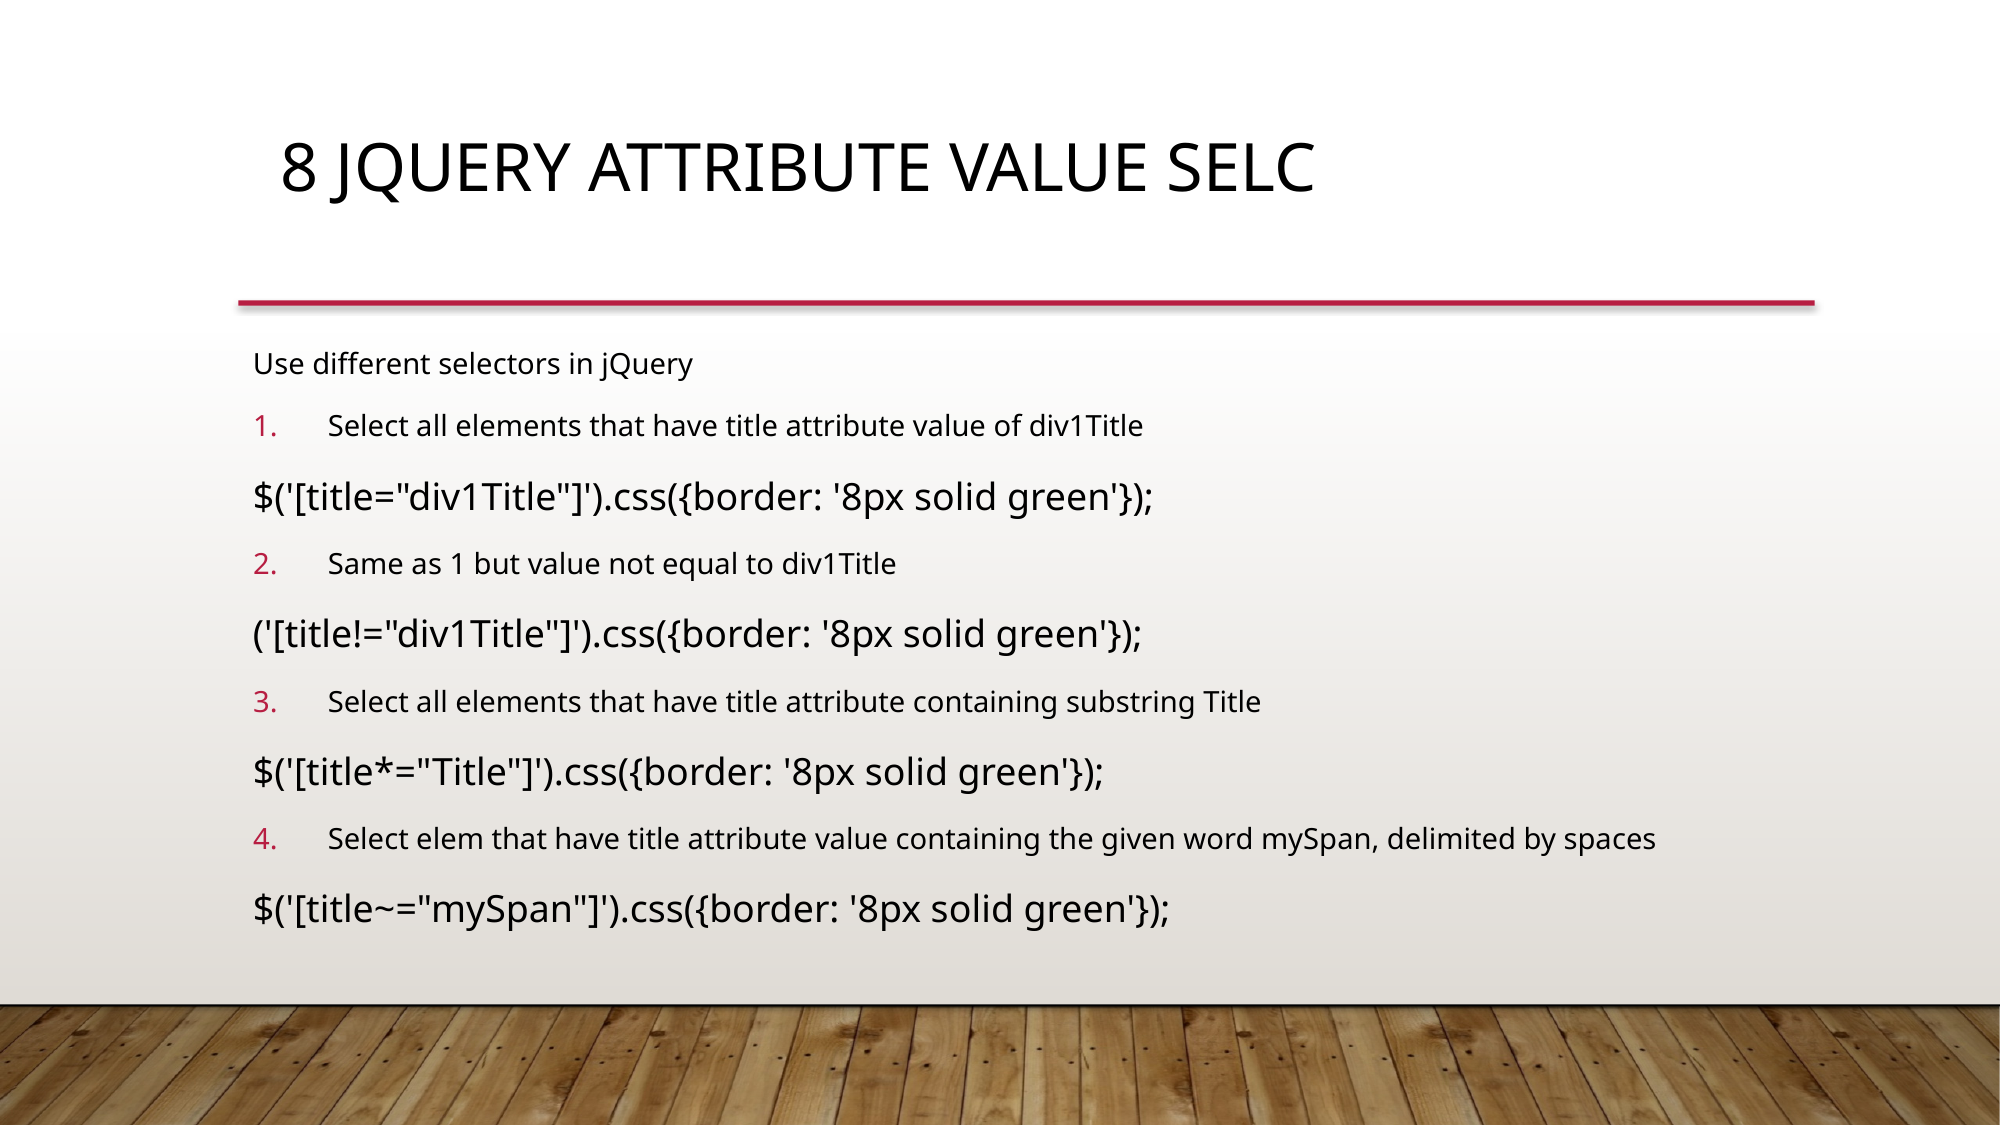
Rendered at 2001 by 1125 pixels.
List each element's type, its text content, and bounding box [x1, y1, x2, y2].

text_box 8 jquery attribute Value selc [265, 117, 1425, 288]
text_box Use different selectors in jQuery Select all elements that have title attribute value of div1Title $('[title="div1Title"]').css({border: '8px solid green'}); Same as 1 but value not equal to div1Title ('[title!="div1Title"]').css({border: '8px solid green'}); Select all elements that have title attribute containing substring Title $('[title*="Title"]').css({border: '8px solid green'}); Select elem that have title attribute value containing the given word mySpan, delimited by spaces $('[title~="mySpan"]').css({border: '8px solid green'}); [238, 330, 1814, 897]
picture [0, 1007, 2000, 1125]
text_box [238, 131, 1814, 304]
